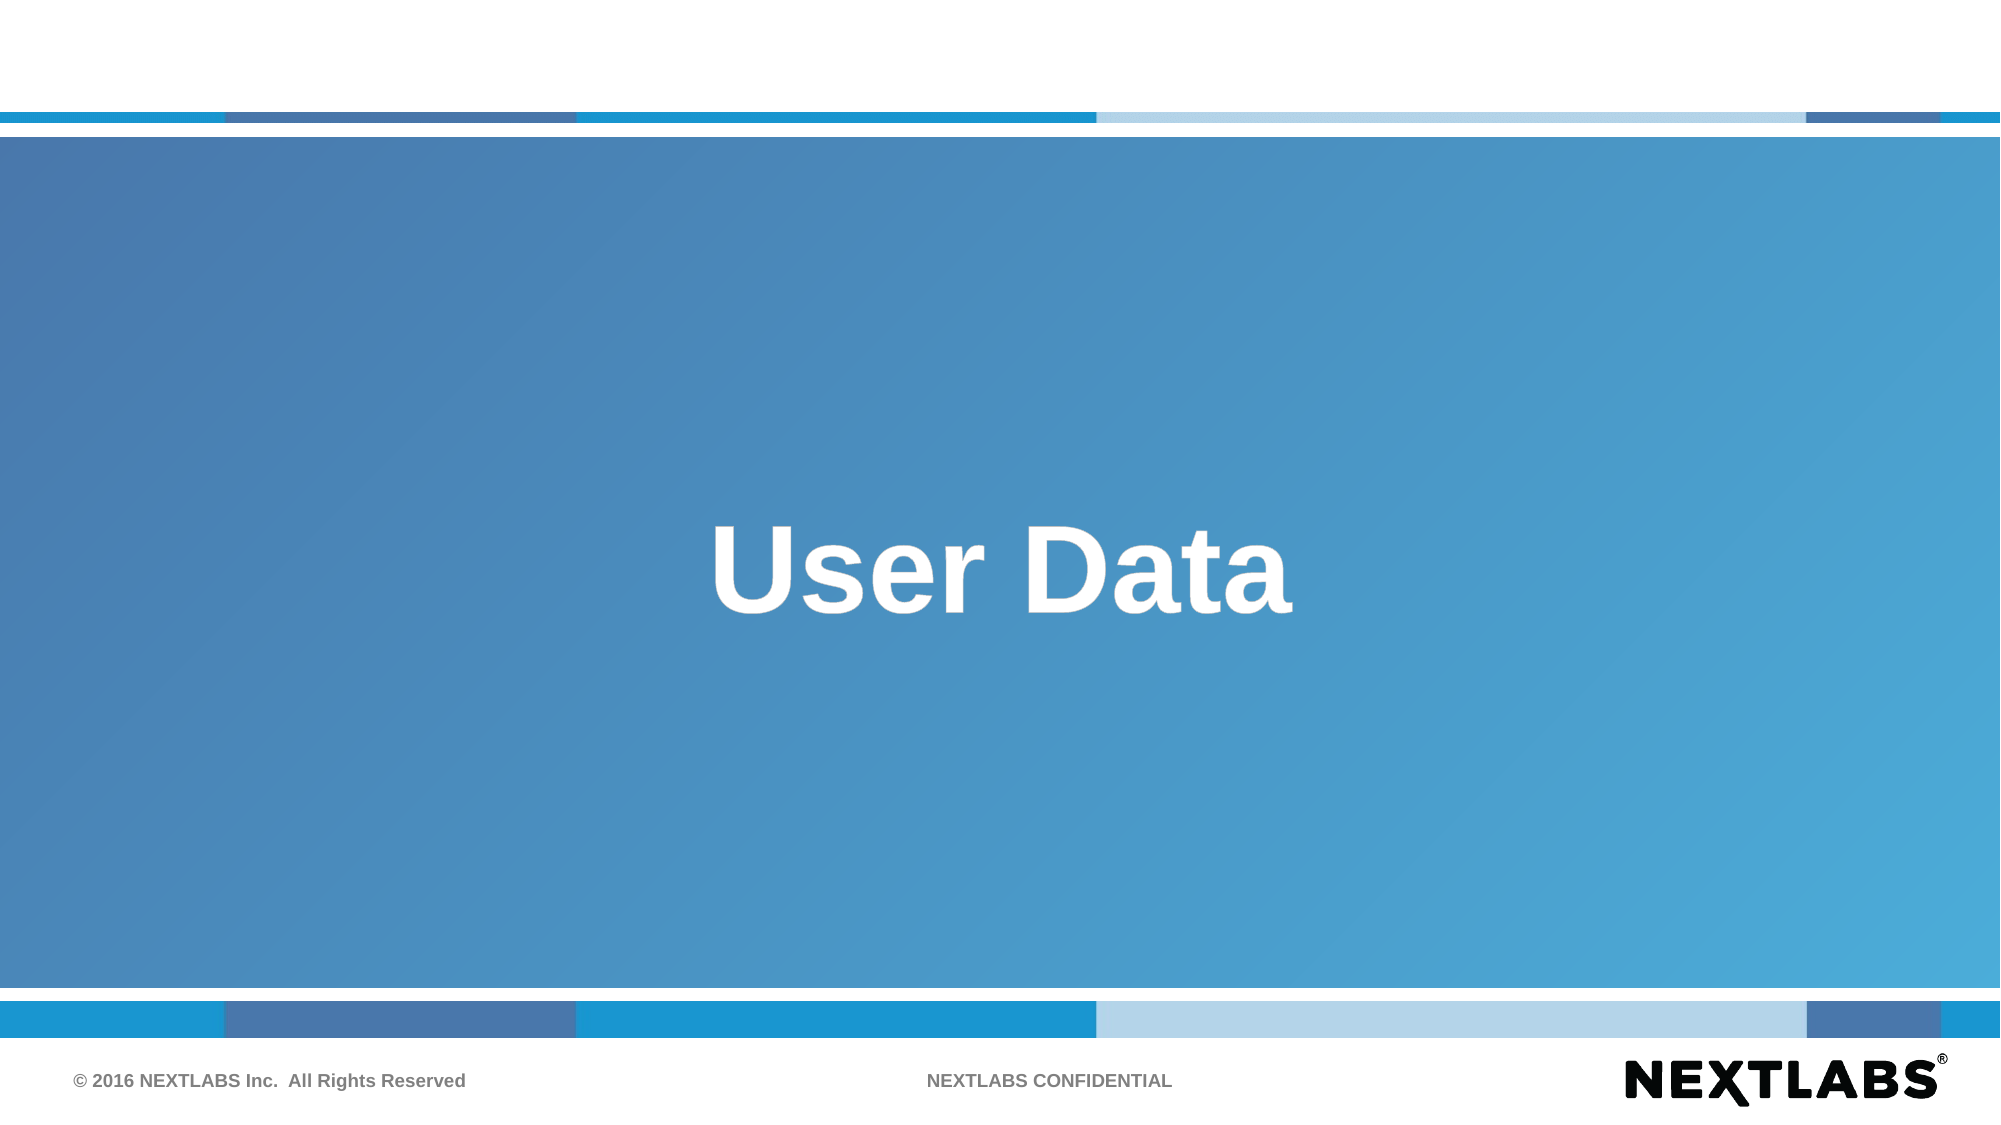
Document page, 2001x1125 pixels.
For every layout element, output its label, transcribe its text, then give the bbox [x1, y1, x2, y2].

picture [0, 112, 2000, 123]
picture [0, 1001, 2000, 1038]
picture [1625, 1053, 1948, 1107]
text_box User Data [0, 137, 2000, 988]
